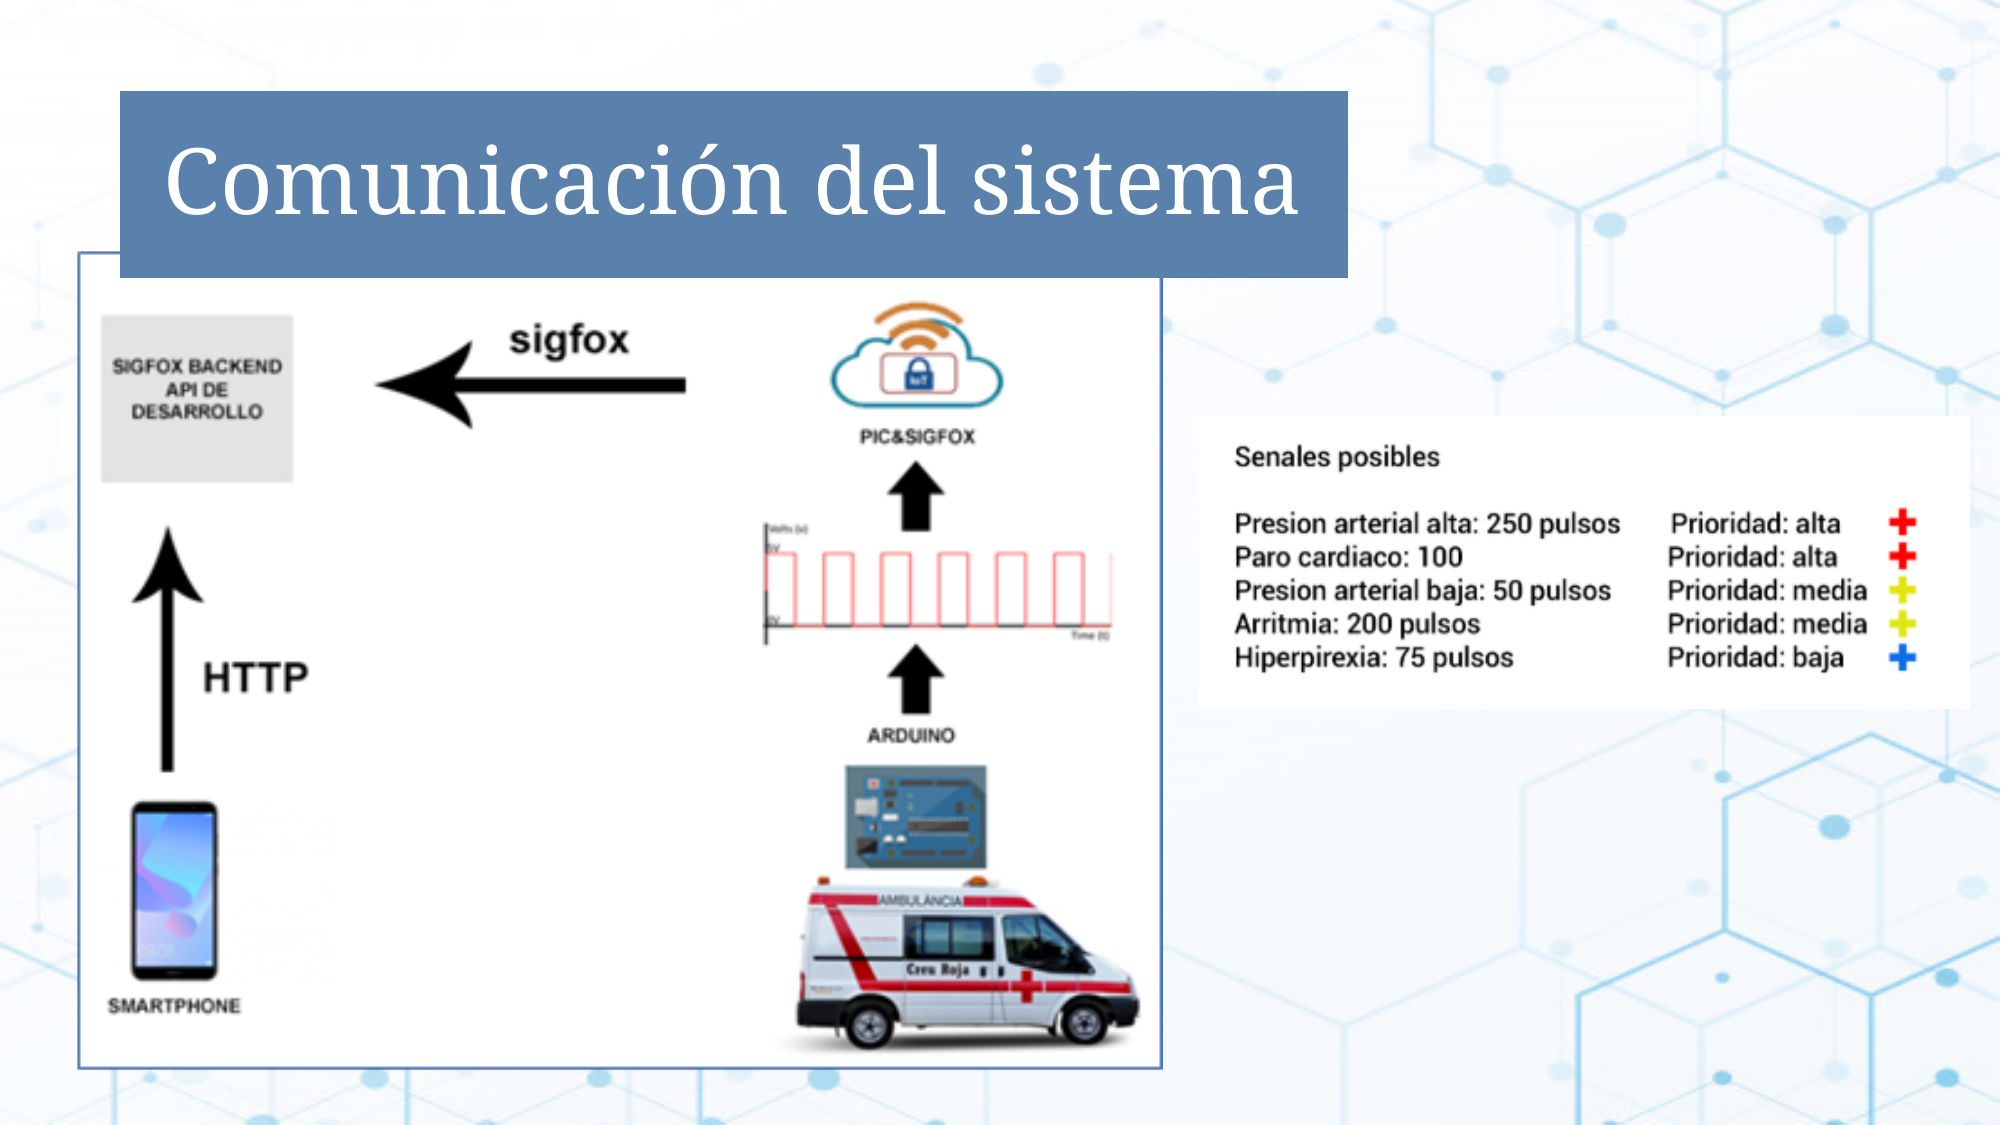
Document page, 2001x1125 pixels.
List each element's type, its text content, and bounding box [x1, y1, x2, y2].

picture [1199, 416, 1970, 709]
text_box Comunicación del sistema [120, 91, 1348, 278]
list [76, 250, 1163, 1075]
